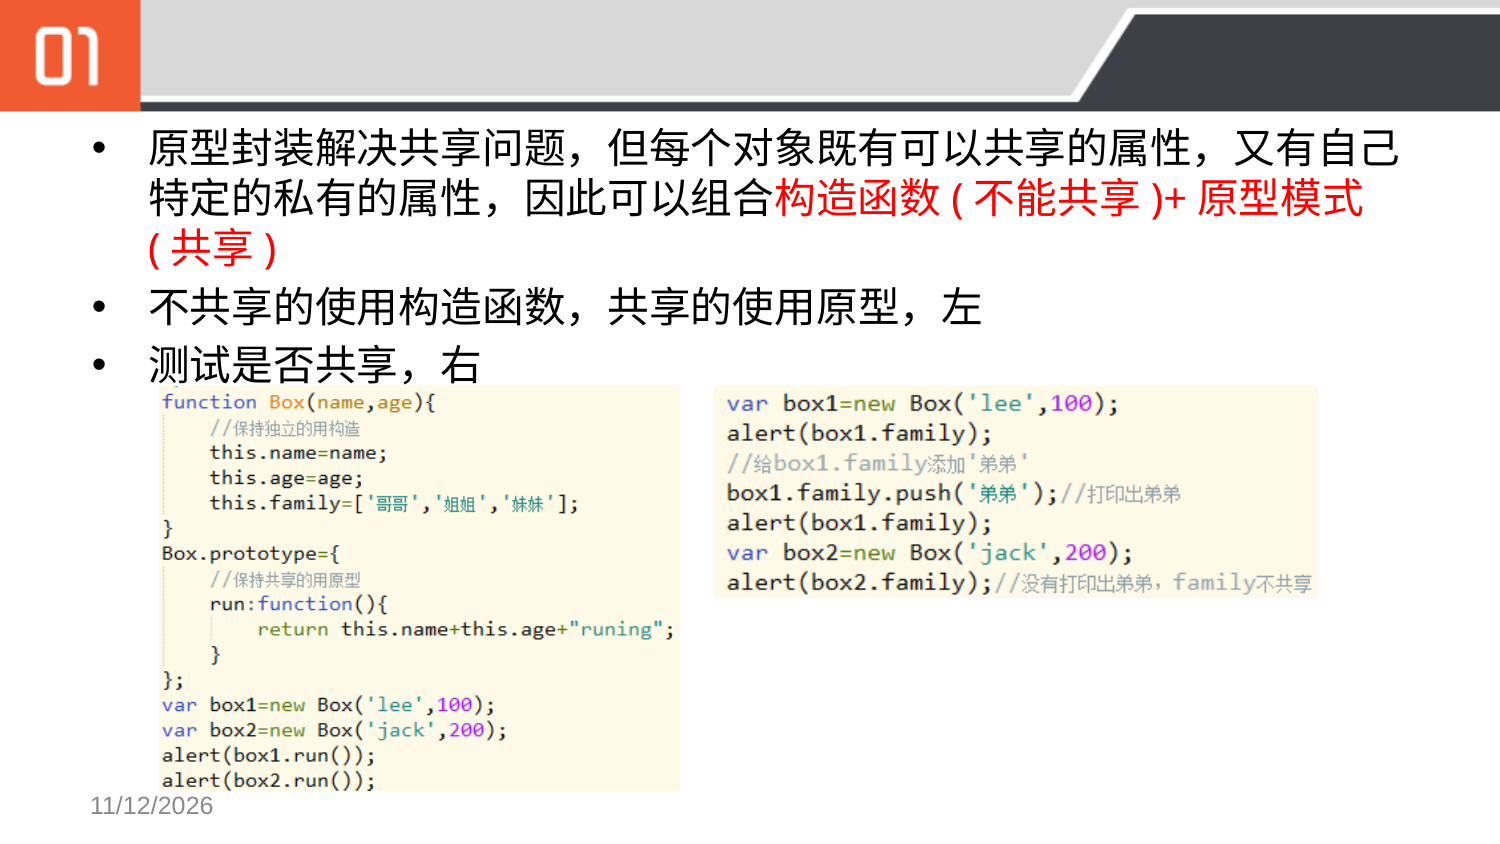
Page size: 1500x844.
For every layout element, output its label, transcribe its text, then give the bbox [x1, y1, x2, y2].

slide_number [75, 782, 425, 828]
picture [0, 0, 1500, 844]
list 原型封装解决共享问题，但每个对象既有可以共享的属性，又有自己特定的私有的属性，因此可以组合构造函数(不能共享)+原型模式(共享) 不共享的使用构造函数，共享的使用原型，左 测试是否共享，右 [76, 114, 1427, 673]
